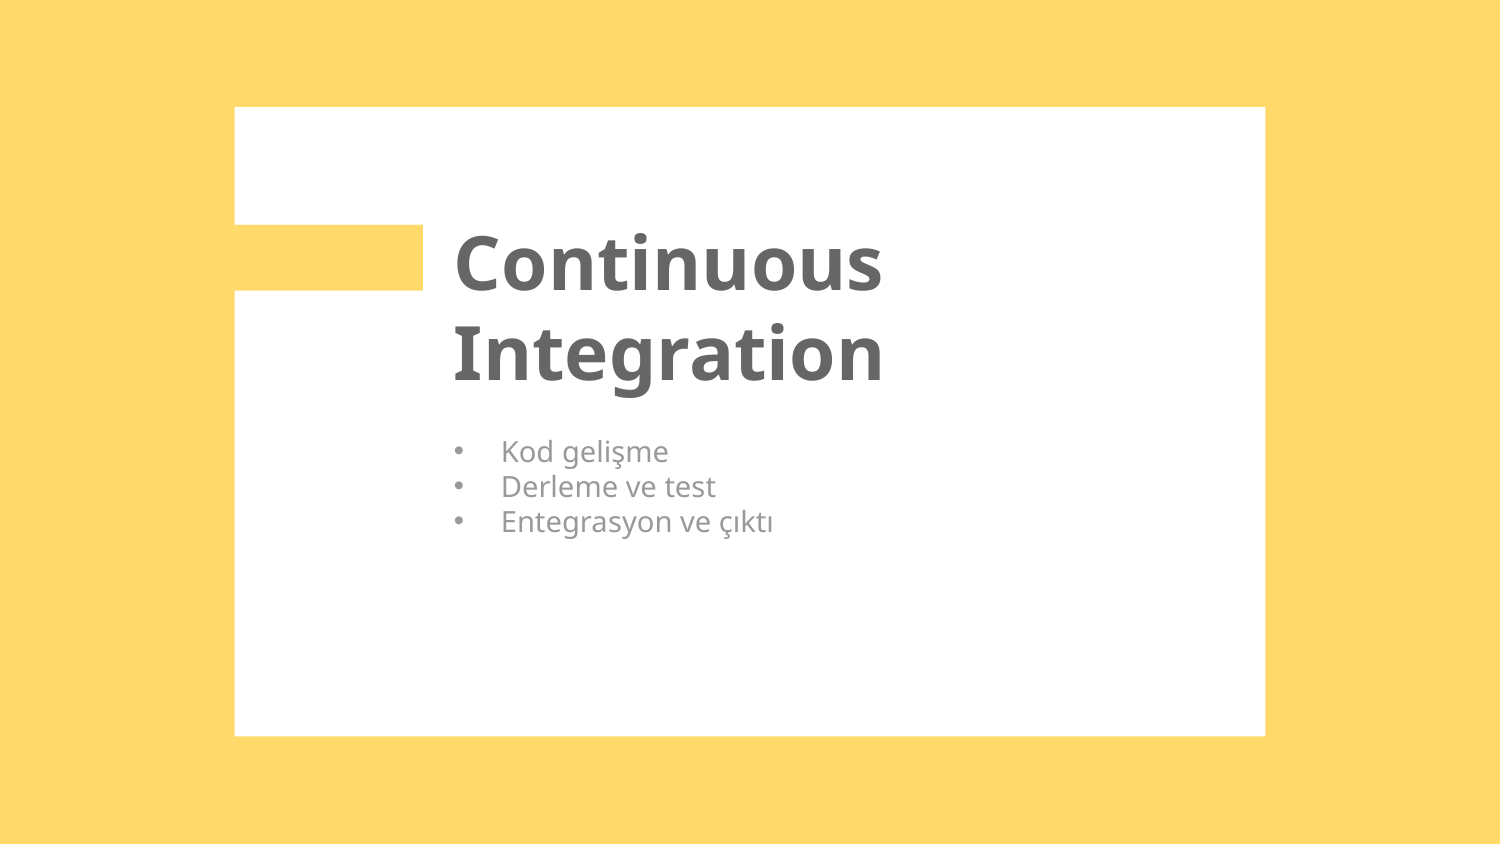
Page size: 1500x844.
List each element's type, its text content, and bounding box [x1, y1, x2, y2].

subtitle Kod gelişme Derleme ve test Entegrasyon ve çıktı [438, 417, 954, 737]
title Continuous Integration [438, 200, 1083, 400]
text_box [234, 224, 423, 291]
